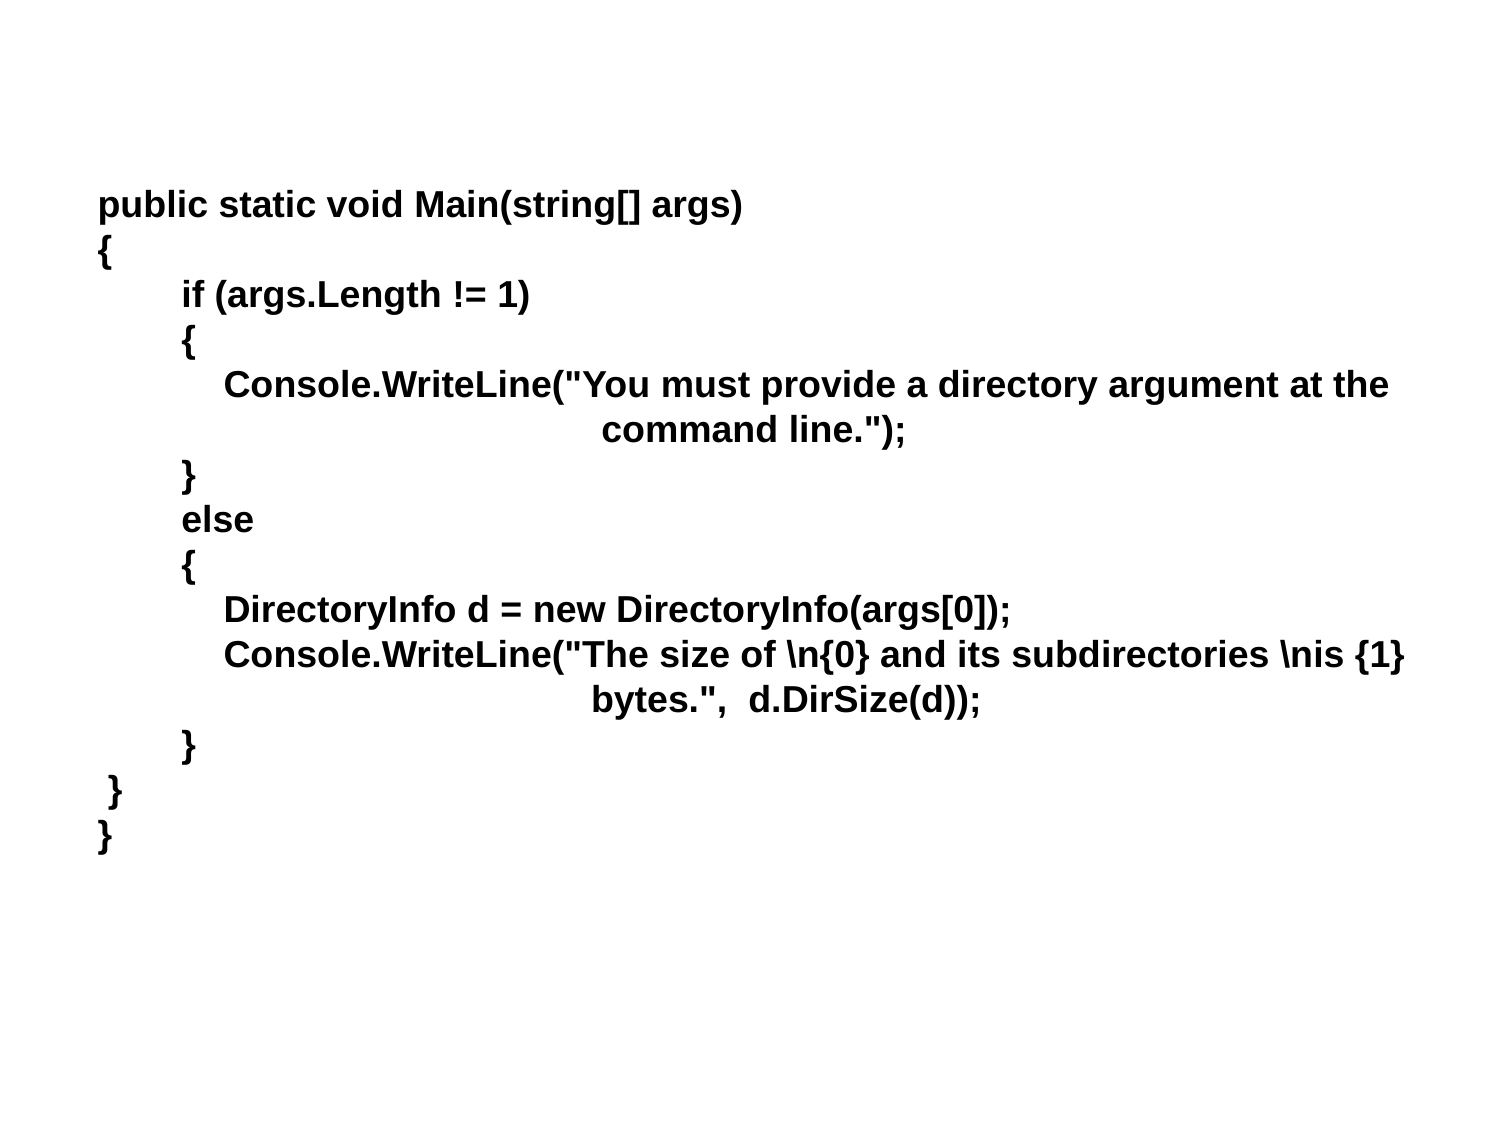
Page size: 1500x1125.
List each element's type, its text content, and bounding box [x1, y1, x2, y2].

text_box public static void Main(string[] args) { if (args.Length != 1) { Console.WriteLine("You must provide a directory argument at the command line."); } else { DirectoryInfo d = new DirectoryInfo(args[0]); Console.WriteLine("The size of \n{0} and its subdirectories \nis {1} bytes.", d.DirSize(d)); } } } [53, 172, 1448, 863]
